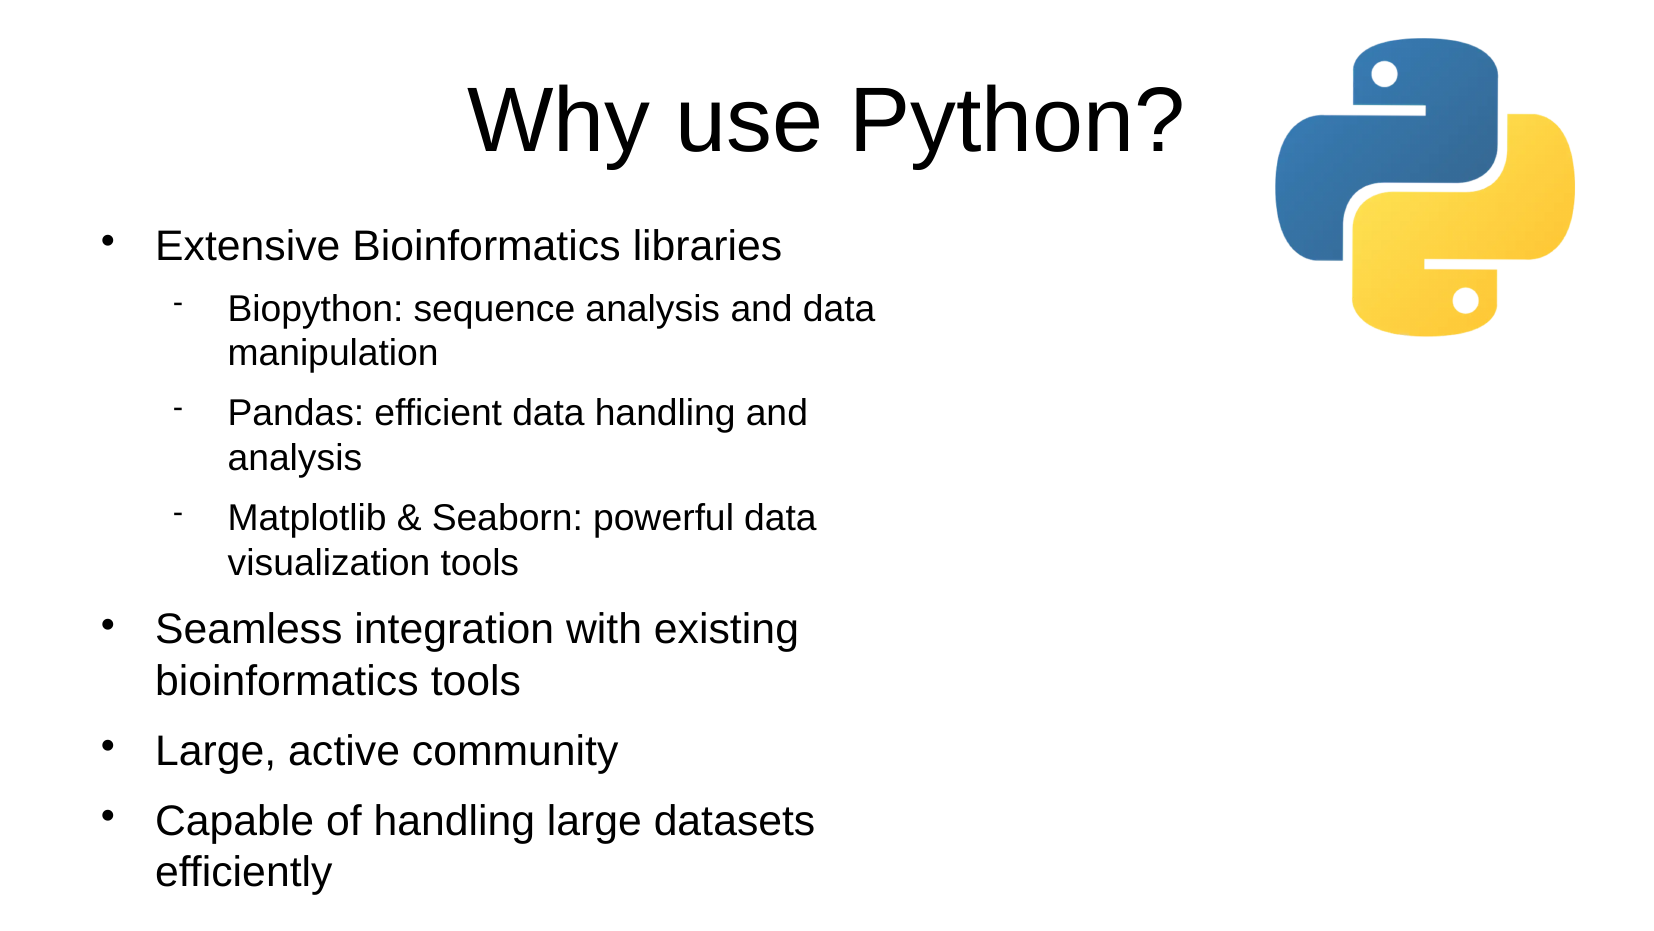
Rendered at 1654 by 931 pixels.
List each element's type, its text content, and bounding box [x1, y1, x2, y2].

title Why use Python? [82, 37, 1276, 193]
list Extensive Bioinformatics libraries Biopython: sequence analysis and data manipulation Pandas: efficient data handling and analysis Matplotlib & Seaborn: powerful data visualization tools Seamless integration with existing bioinformatics tools Large, active community Capable of handling large datasets efficiently [82, 217, 900, 900]
picture [1275, 38, 1576, 338]
